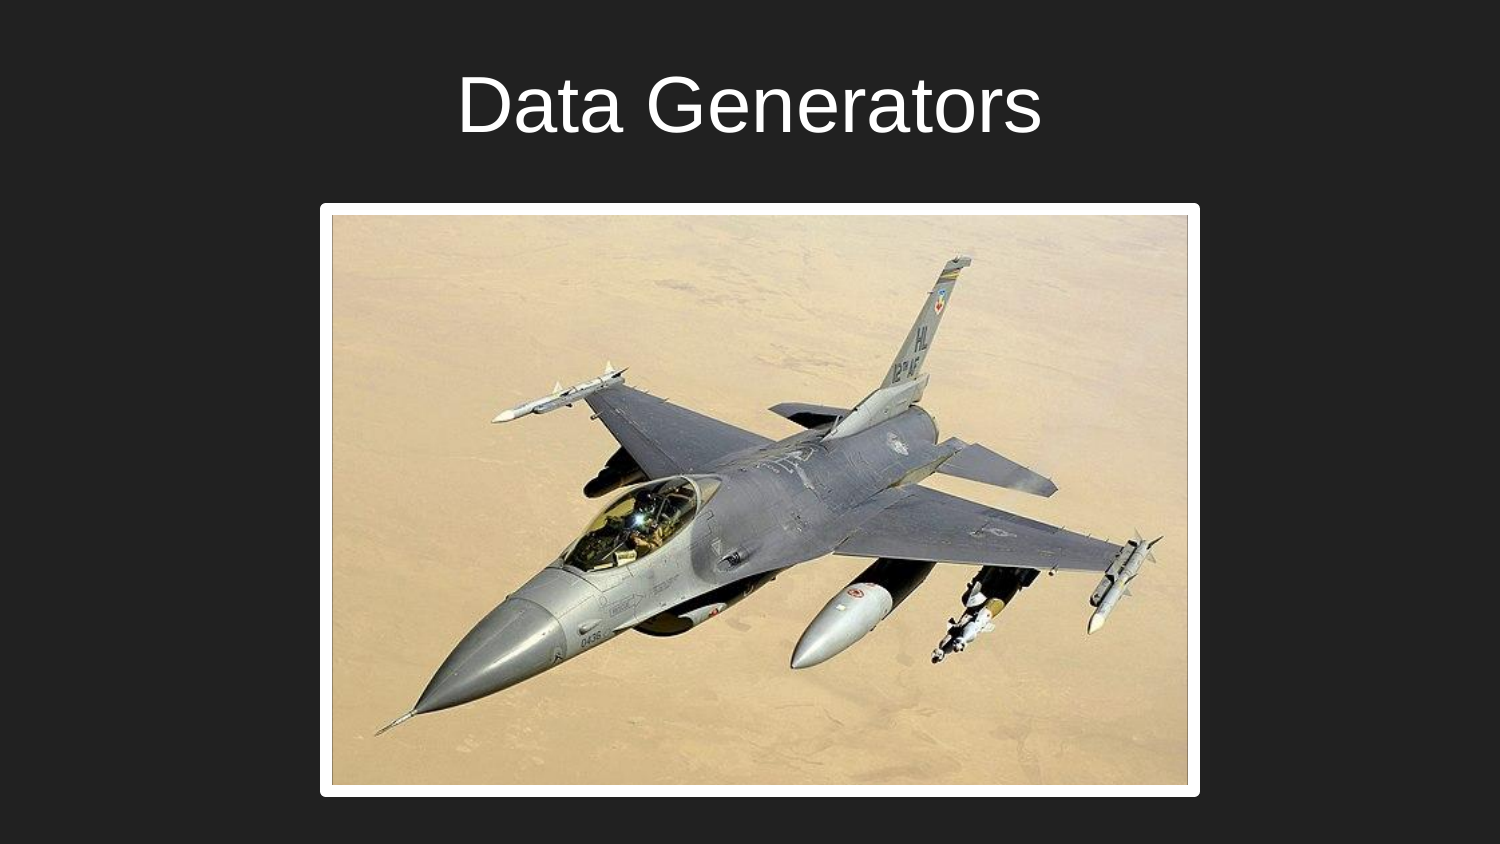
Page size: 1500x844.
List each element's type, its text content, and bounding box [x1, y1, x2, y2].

picture [332, 214, 1188, 786]
title Data Generators [51, 0, 1449, 164]
